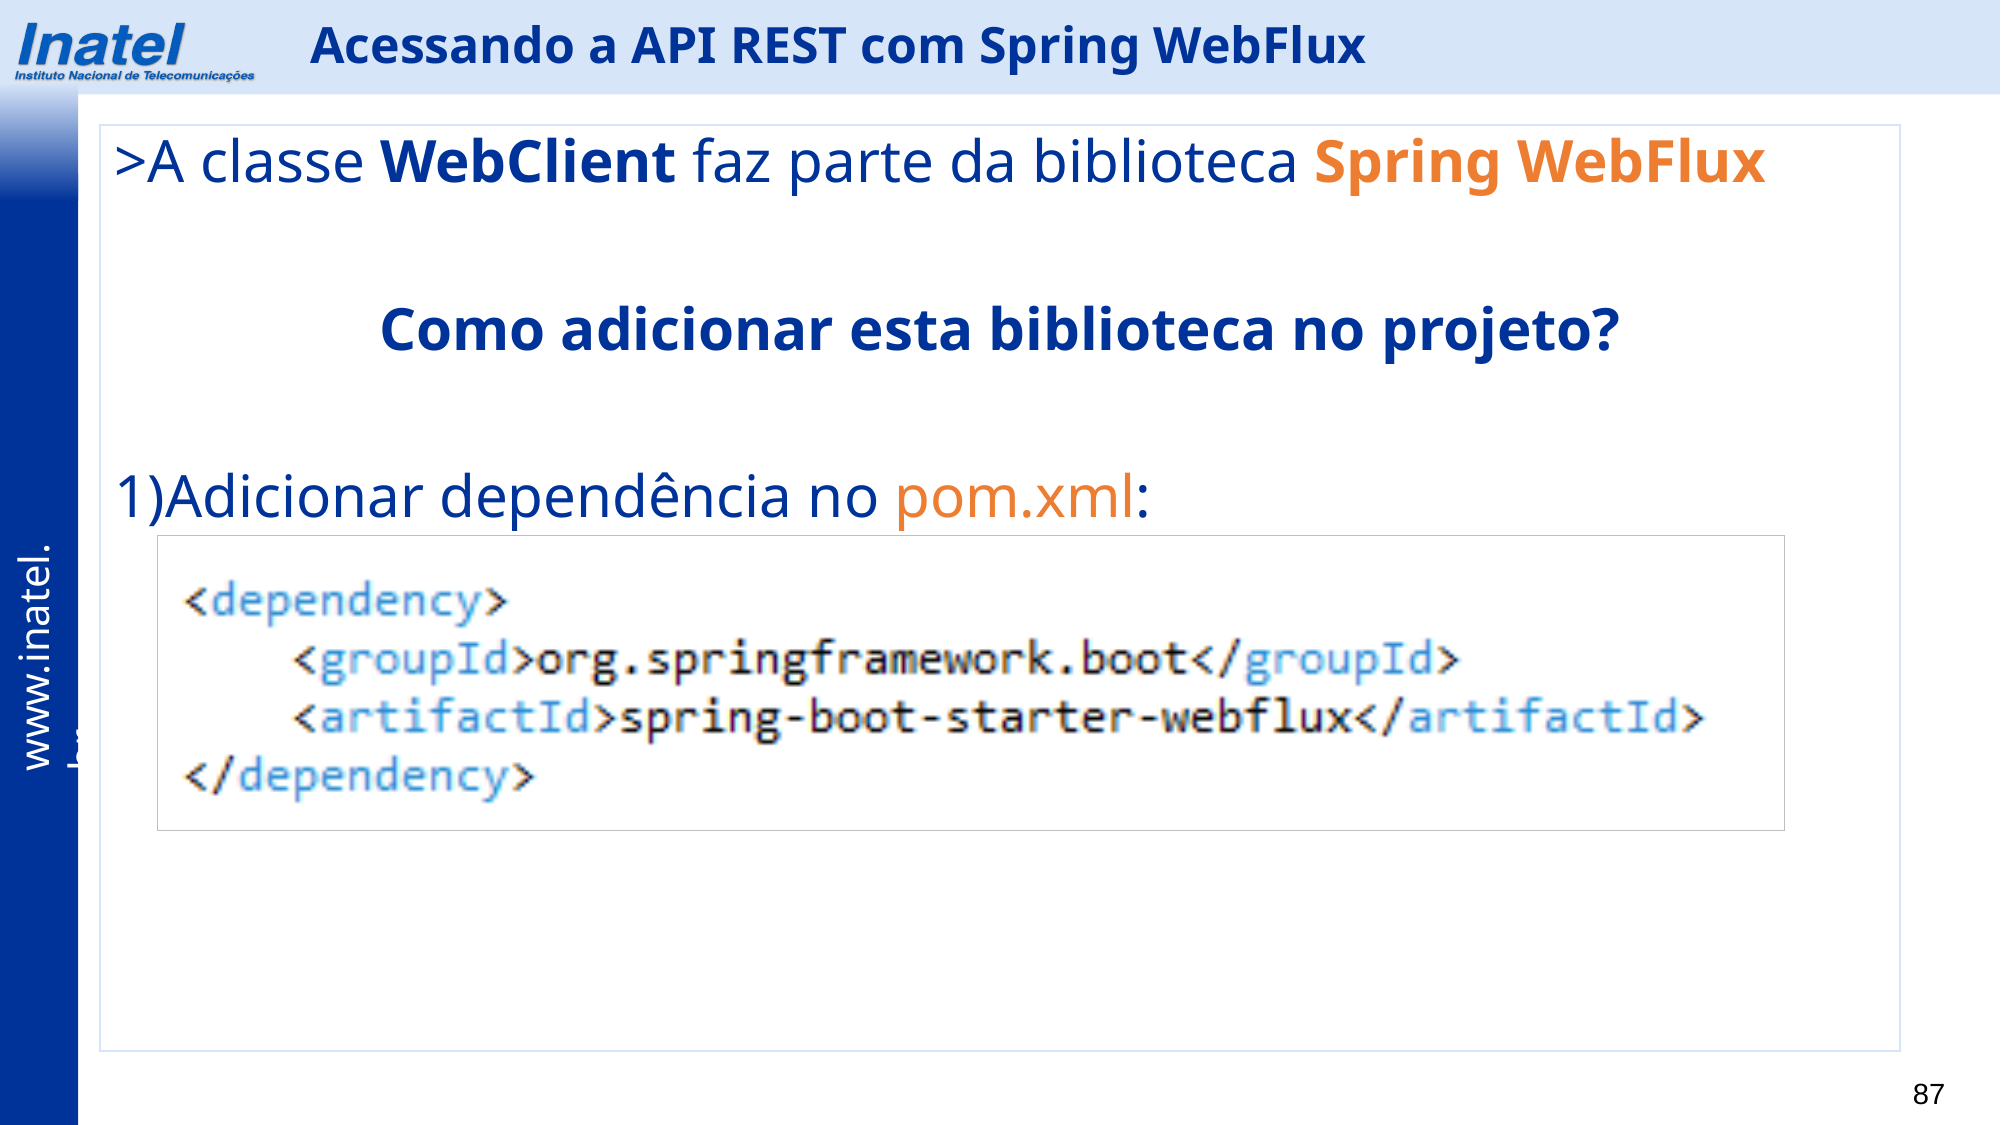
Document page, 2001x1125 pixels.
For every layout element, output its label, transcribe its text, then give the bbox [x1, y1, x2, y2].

picture [156, 535, 1785, 831]
text_box >A classe WebClient faz parte da biblioteca Spring WebFlux Como adicionar esta biblioteca no projeto? 1)Adicionar dependência no pom.xml: [99, 124, 1901, 1052]
picture [12, 20, 258, 85]
text_box Acessando a API REST com Spring WebFlux [295, 0, 2000, 96]
